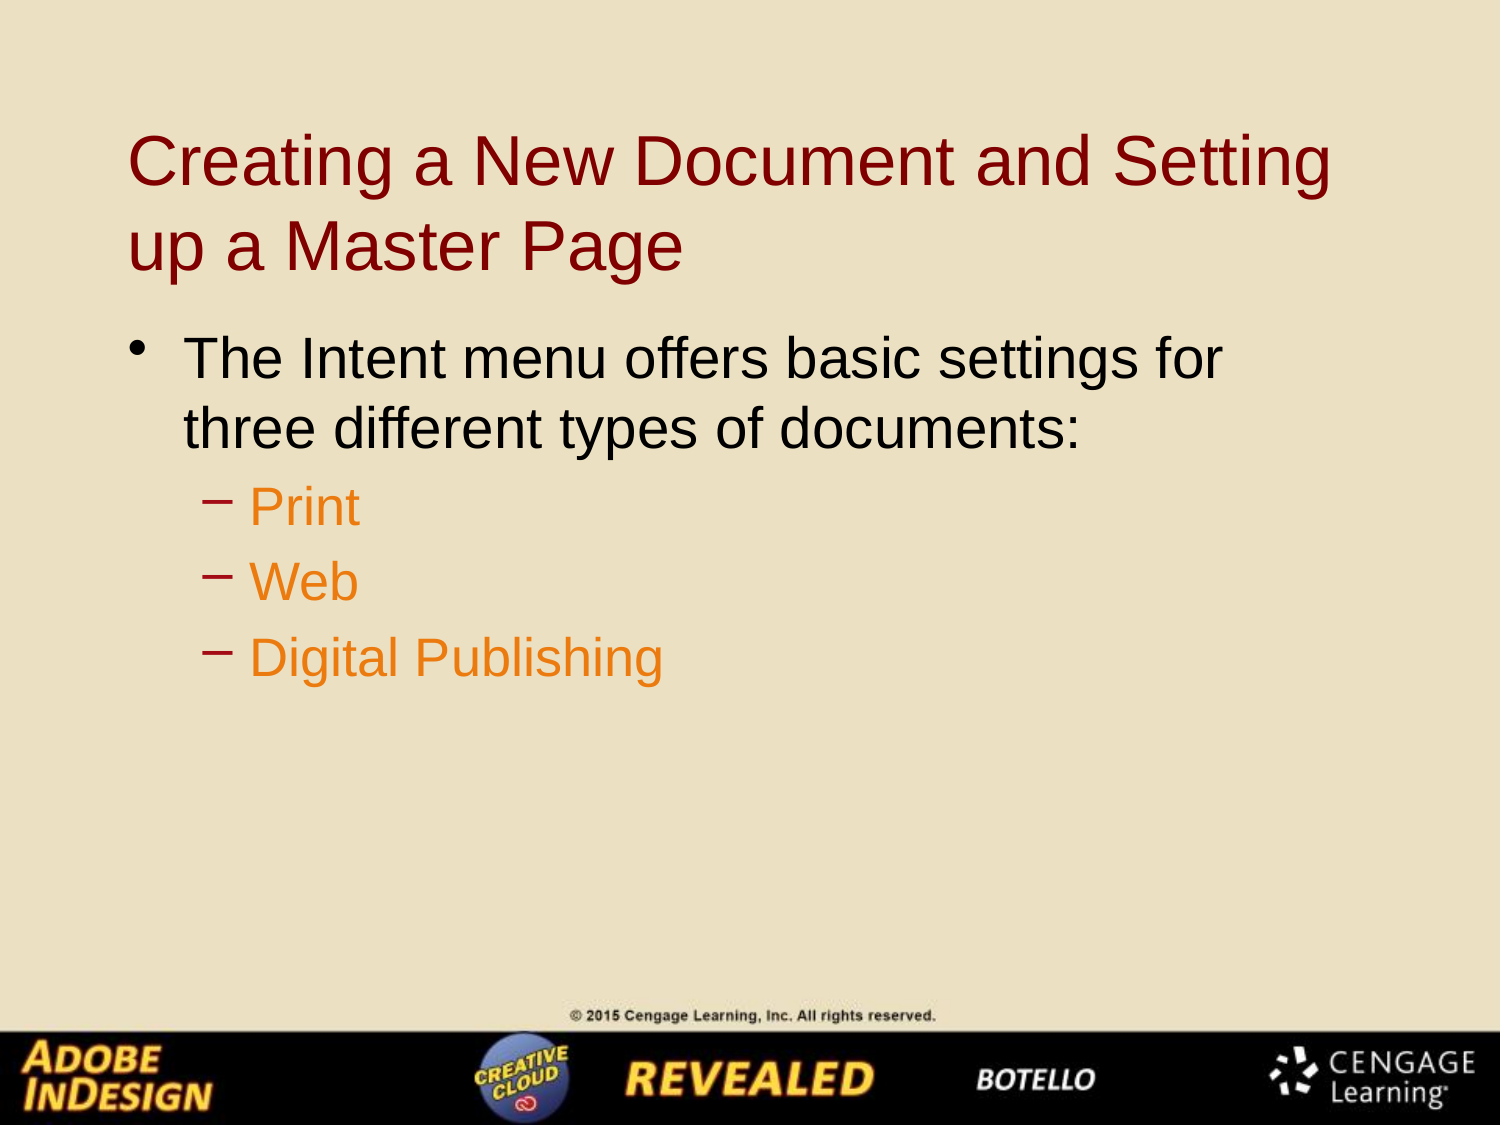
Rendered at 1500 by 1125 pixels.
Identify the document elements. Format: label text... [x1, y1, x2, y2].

title Creating a New Document and Setting up a Master Page [112, 99, 1388, 300]
list The Intent menu offers basic settings for three different types of documents: Print Web Digital Publishing [112, 312, 1388, 1000]
picture [0, 0, 1500, 1125]
